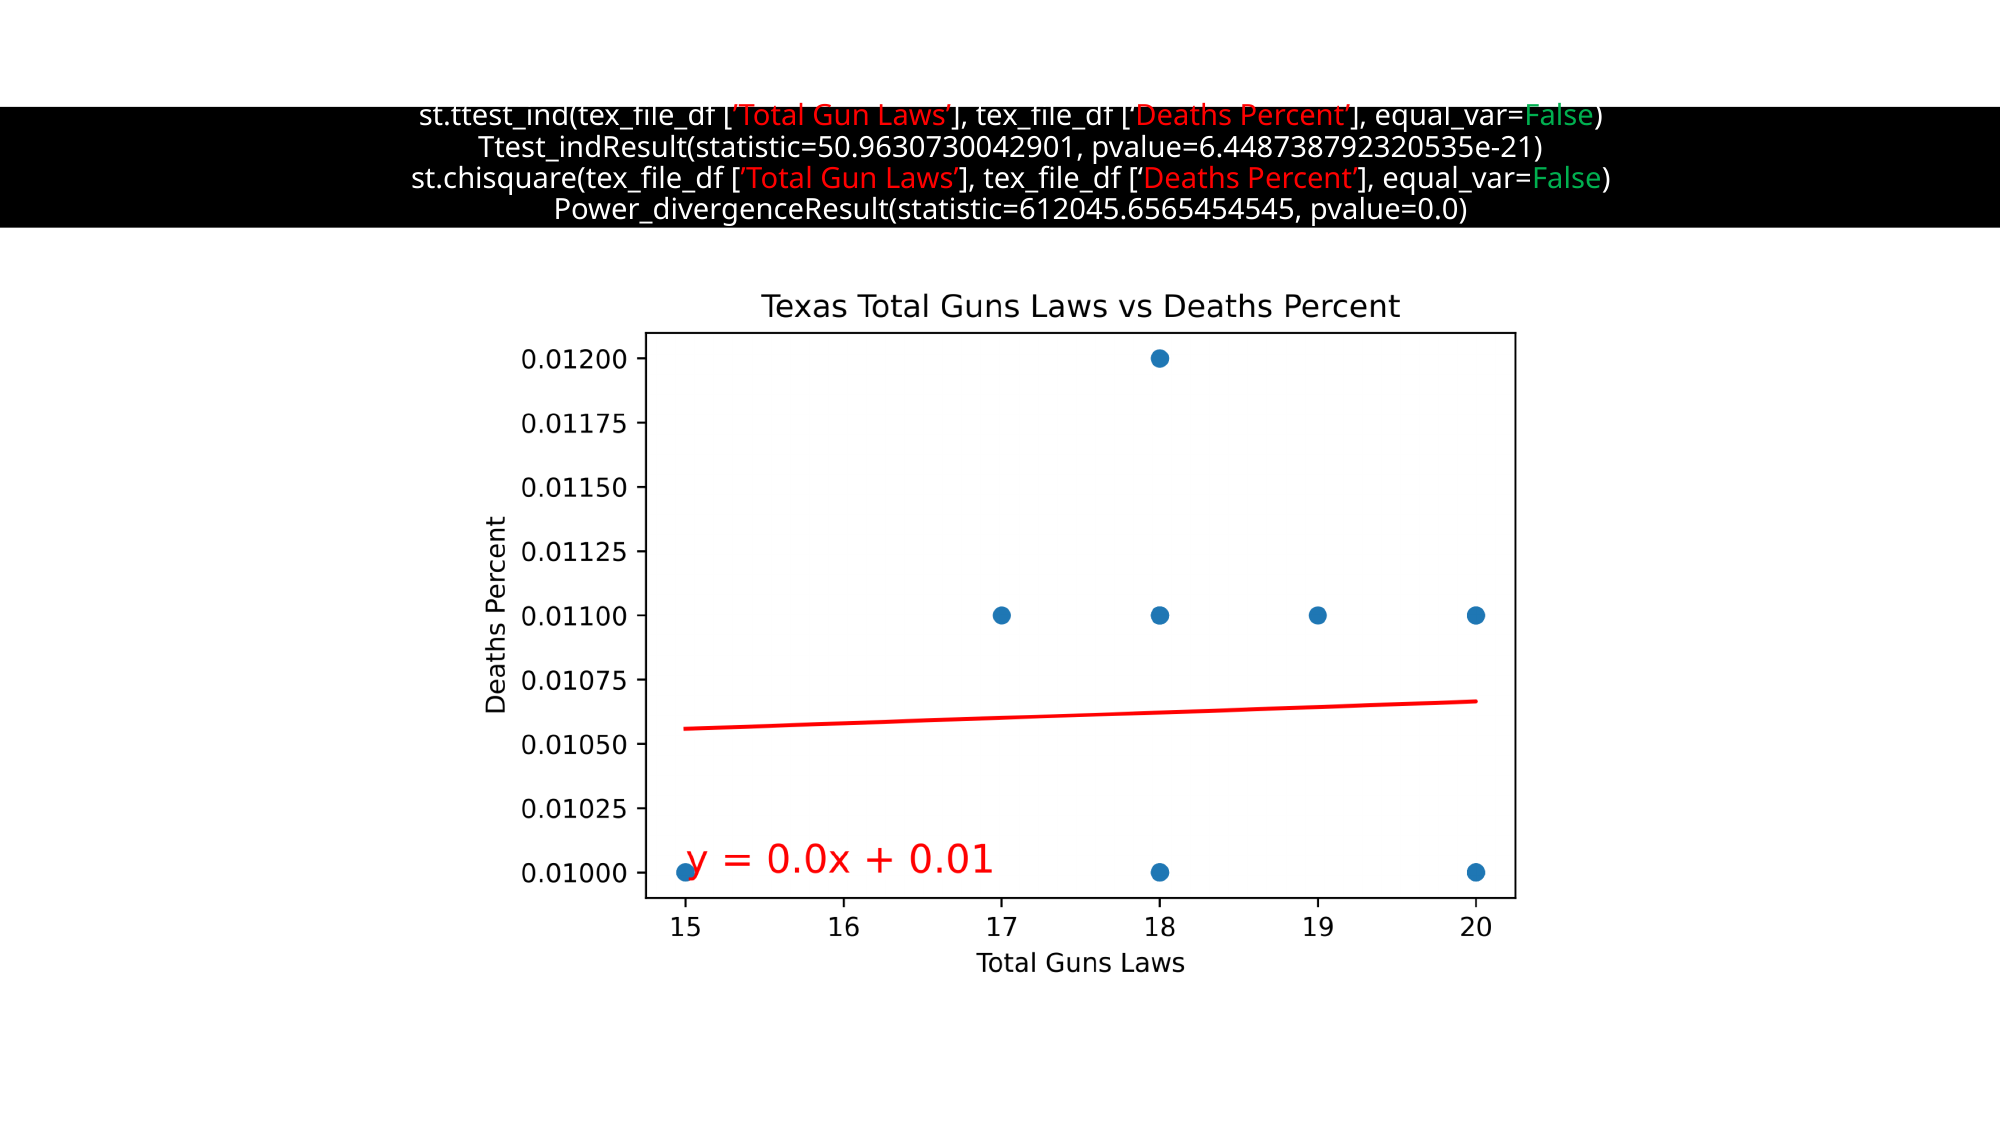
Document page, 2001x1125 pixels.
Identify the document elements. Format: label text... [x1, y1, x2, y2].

title st.ttest_ind(tex_file_df [’Total Gun Laws’], tex_file_df [‘Deaths Percent’], equal_var=False) Ttest_indResult(statistic=50.9630730042901, pvalue=6.448738792320535e-21) st.chisquare(tex_file_df [’Total Gun Laws’], tex_file_df [‘Deaths Percent’], equal_var=False) Power_divergenceResult(statistic=612045.6565454545, pvalue=0.0) [91, 105, 1931, 257]
text_box [1931, 106, 2000, 229]
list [466, 274, 1534, 996]
text_box [0, 106, 91, 229]
